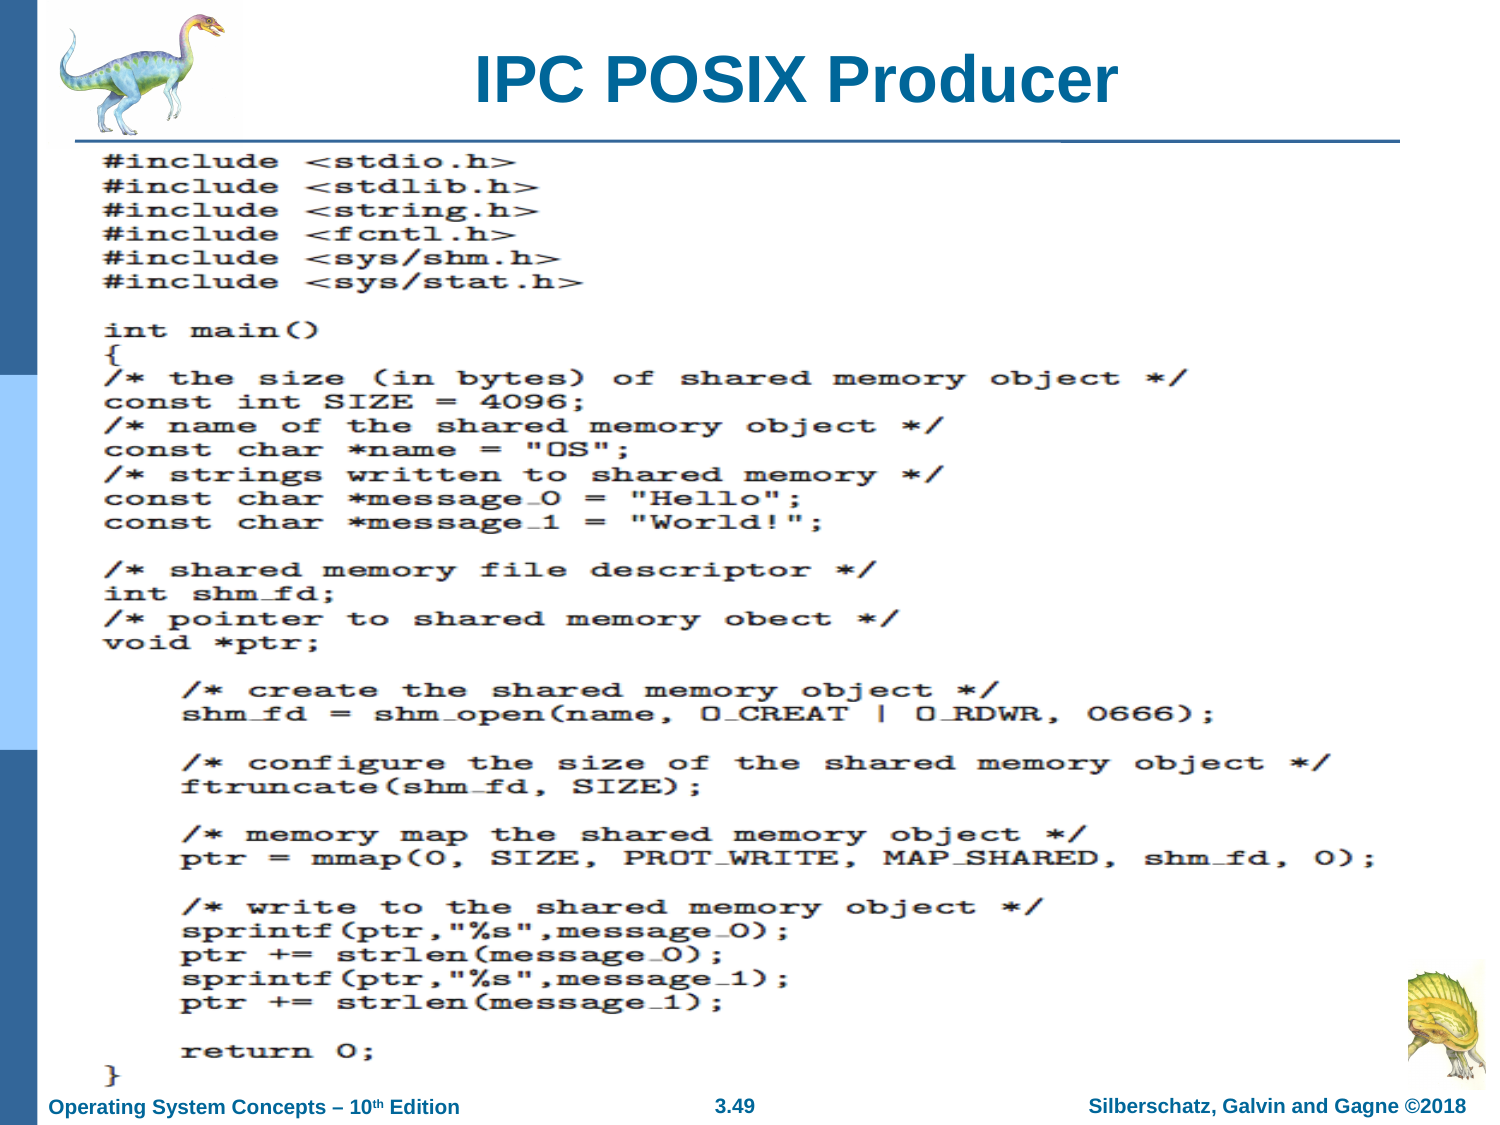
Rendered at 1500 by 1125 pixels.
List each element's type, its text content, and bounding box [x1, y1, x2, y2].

picture [46, 0, 1486, 1094]
title IPC POSIX Producer [153, 28, 1442, 123]
